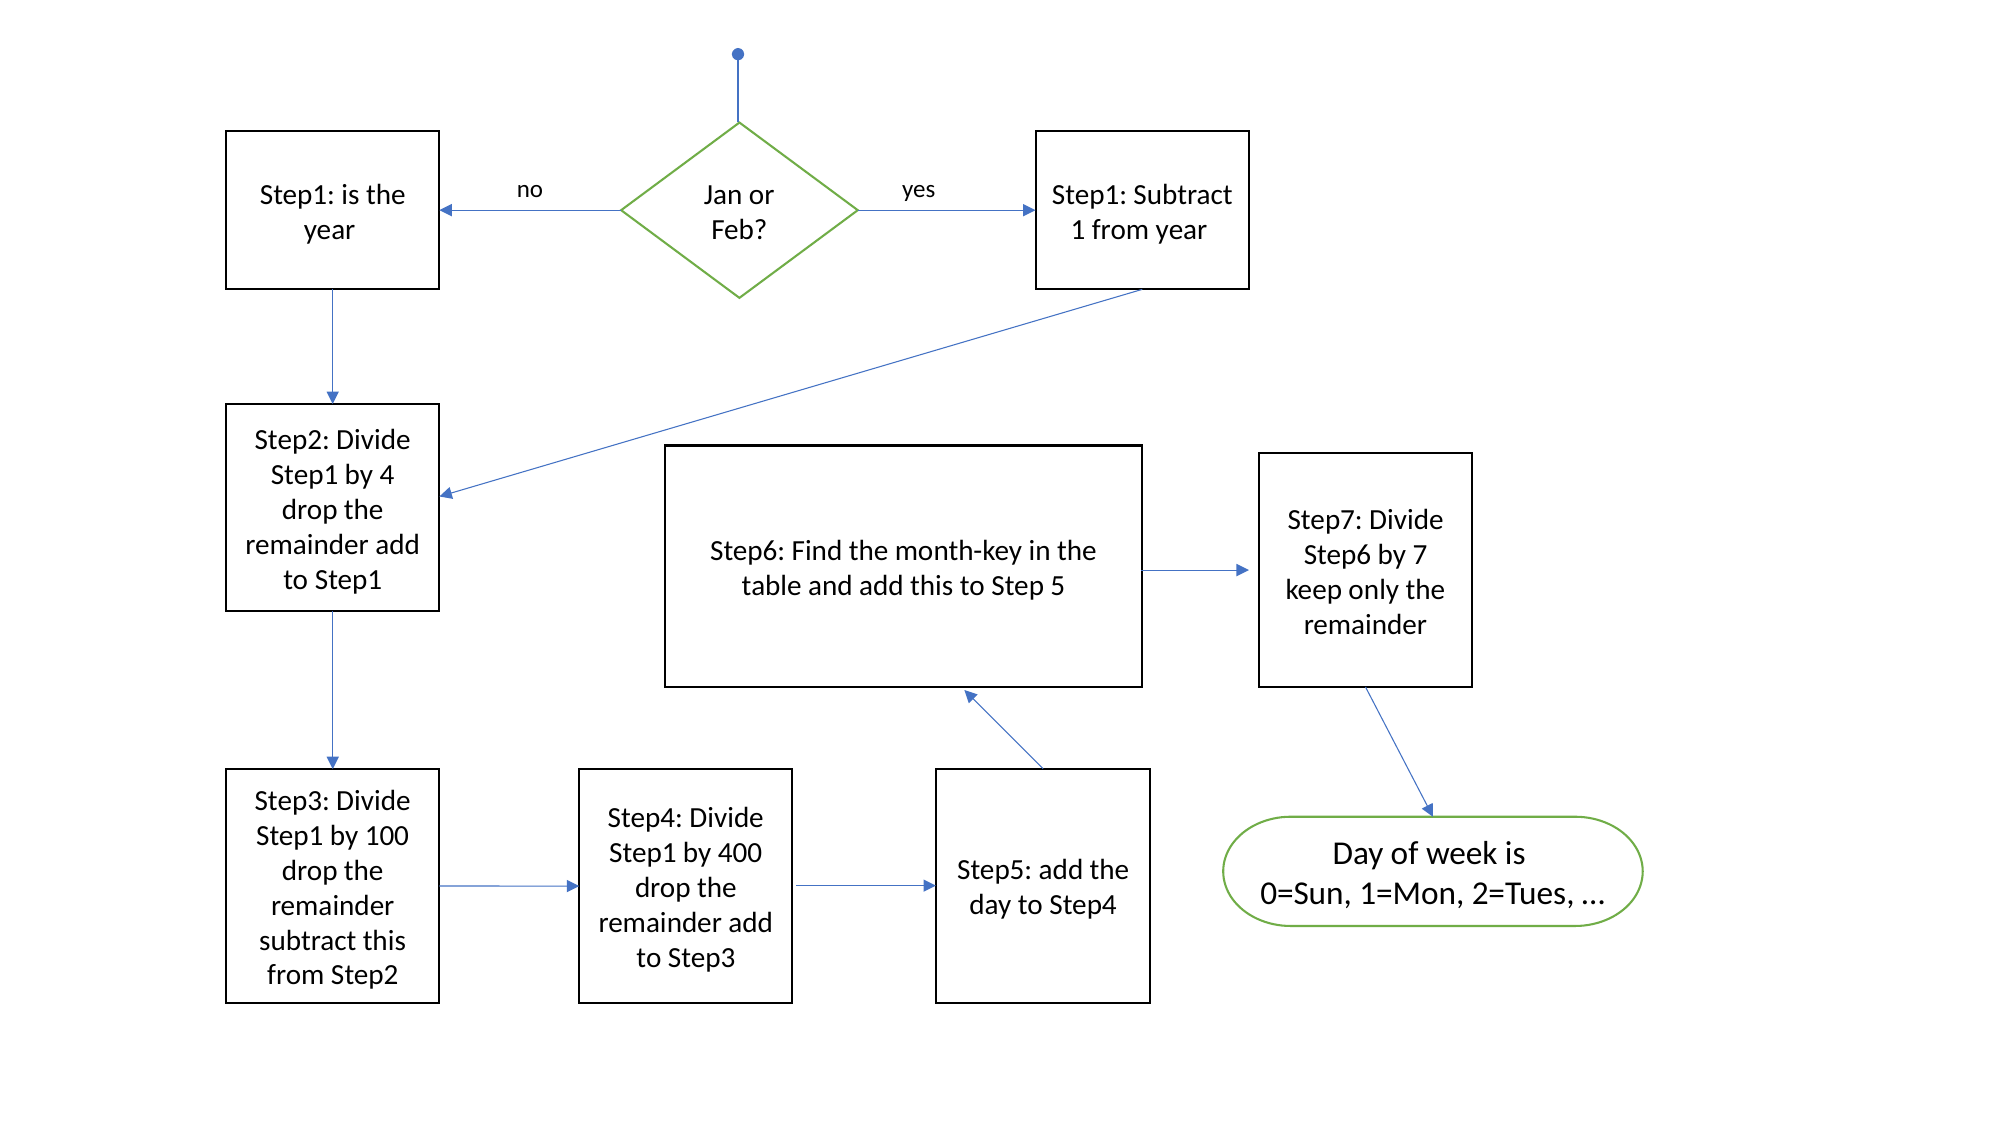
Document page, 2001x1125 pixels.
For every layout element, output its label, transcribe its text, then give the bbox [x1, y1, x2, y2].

text_box Step2: Divide Step1 by 4 drop the remainder add to Step1 [225, 403, 440, 612]
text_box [439, 289, 1143, 497]
text_box Jan or Feb? [619, 121, 860, 289]
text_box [1365, 687, 1433, 817]
text_box yes [887, 164, 965, 210]
text_box Step1: Subtract 1 from year [1035, 130, 1250, 290]
text_box Step4: Divide Step1 by 400 drop the remainder add to Step3 [578, 768, 793, 1004]
text_box Step1: is the year [225, 130, 440, 290]
text_box Step7: Divide Step6 by 7 keep only the remainder [1258, 452, 1473, 688]
text_box Step6: Find the month-key in the table and add this to Step 5 [664, 497, 1143, 688]
text_box no [502, 164, 580, 210]
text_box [964, 690, 1044, 769]
text_box Step5: add the day to Step4 [935, 768, 1151, 1004]
text_box Day of week is 0=Sun, 1=Mon, 2=Tues, … [1222, 815, 1644, 928]
text_box Step3: Divide Step1 by 100 drop the remainder subtract this from Step2 [225, 768, 440, 1004]
